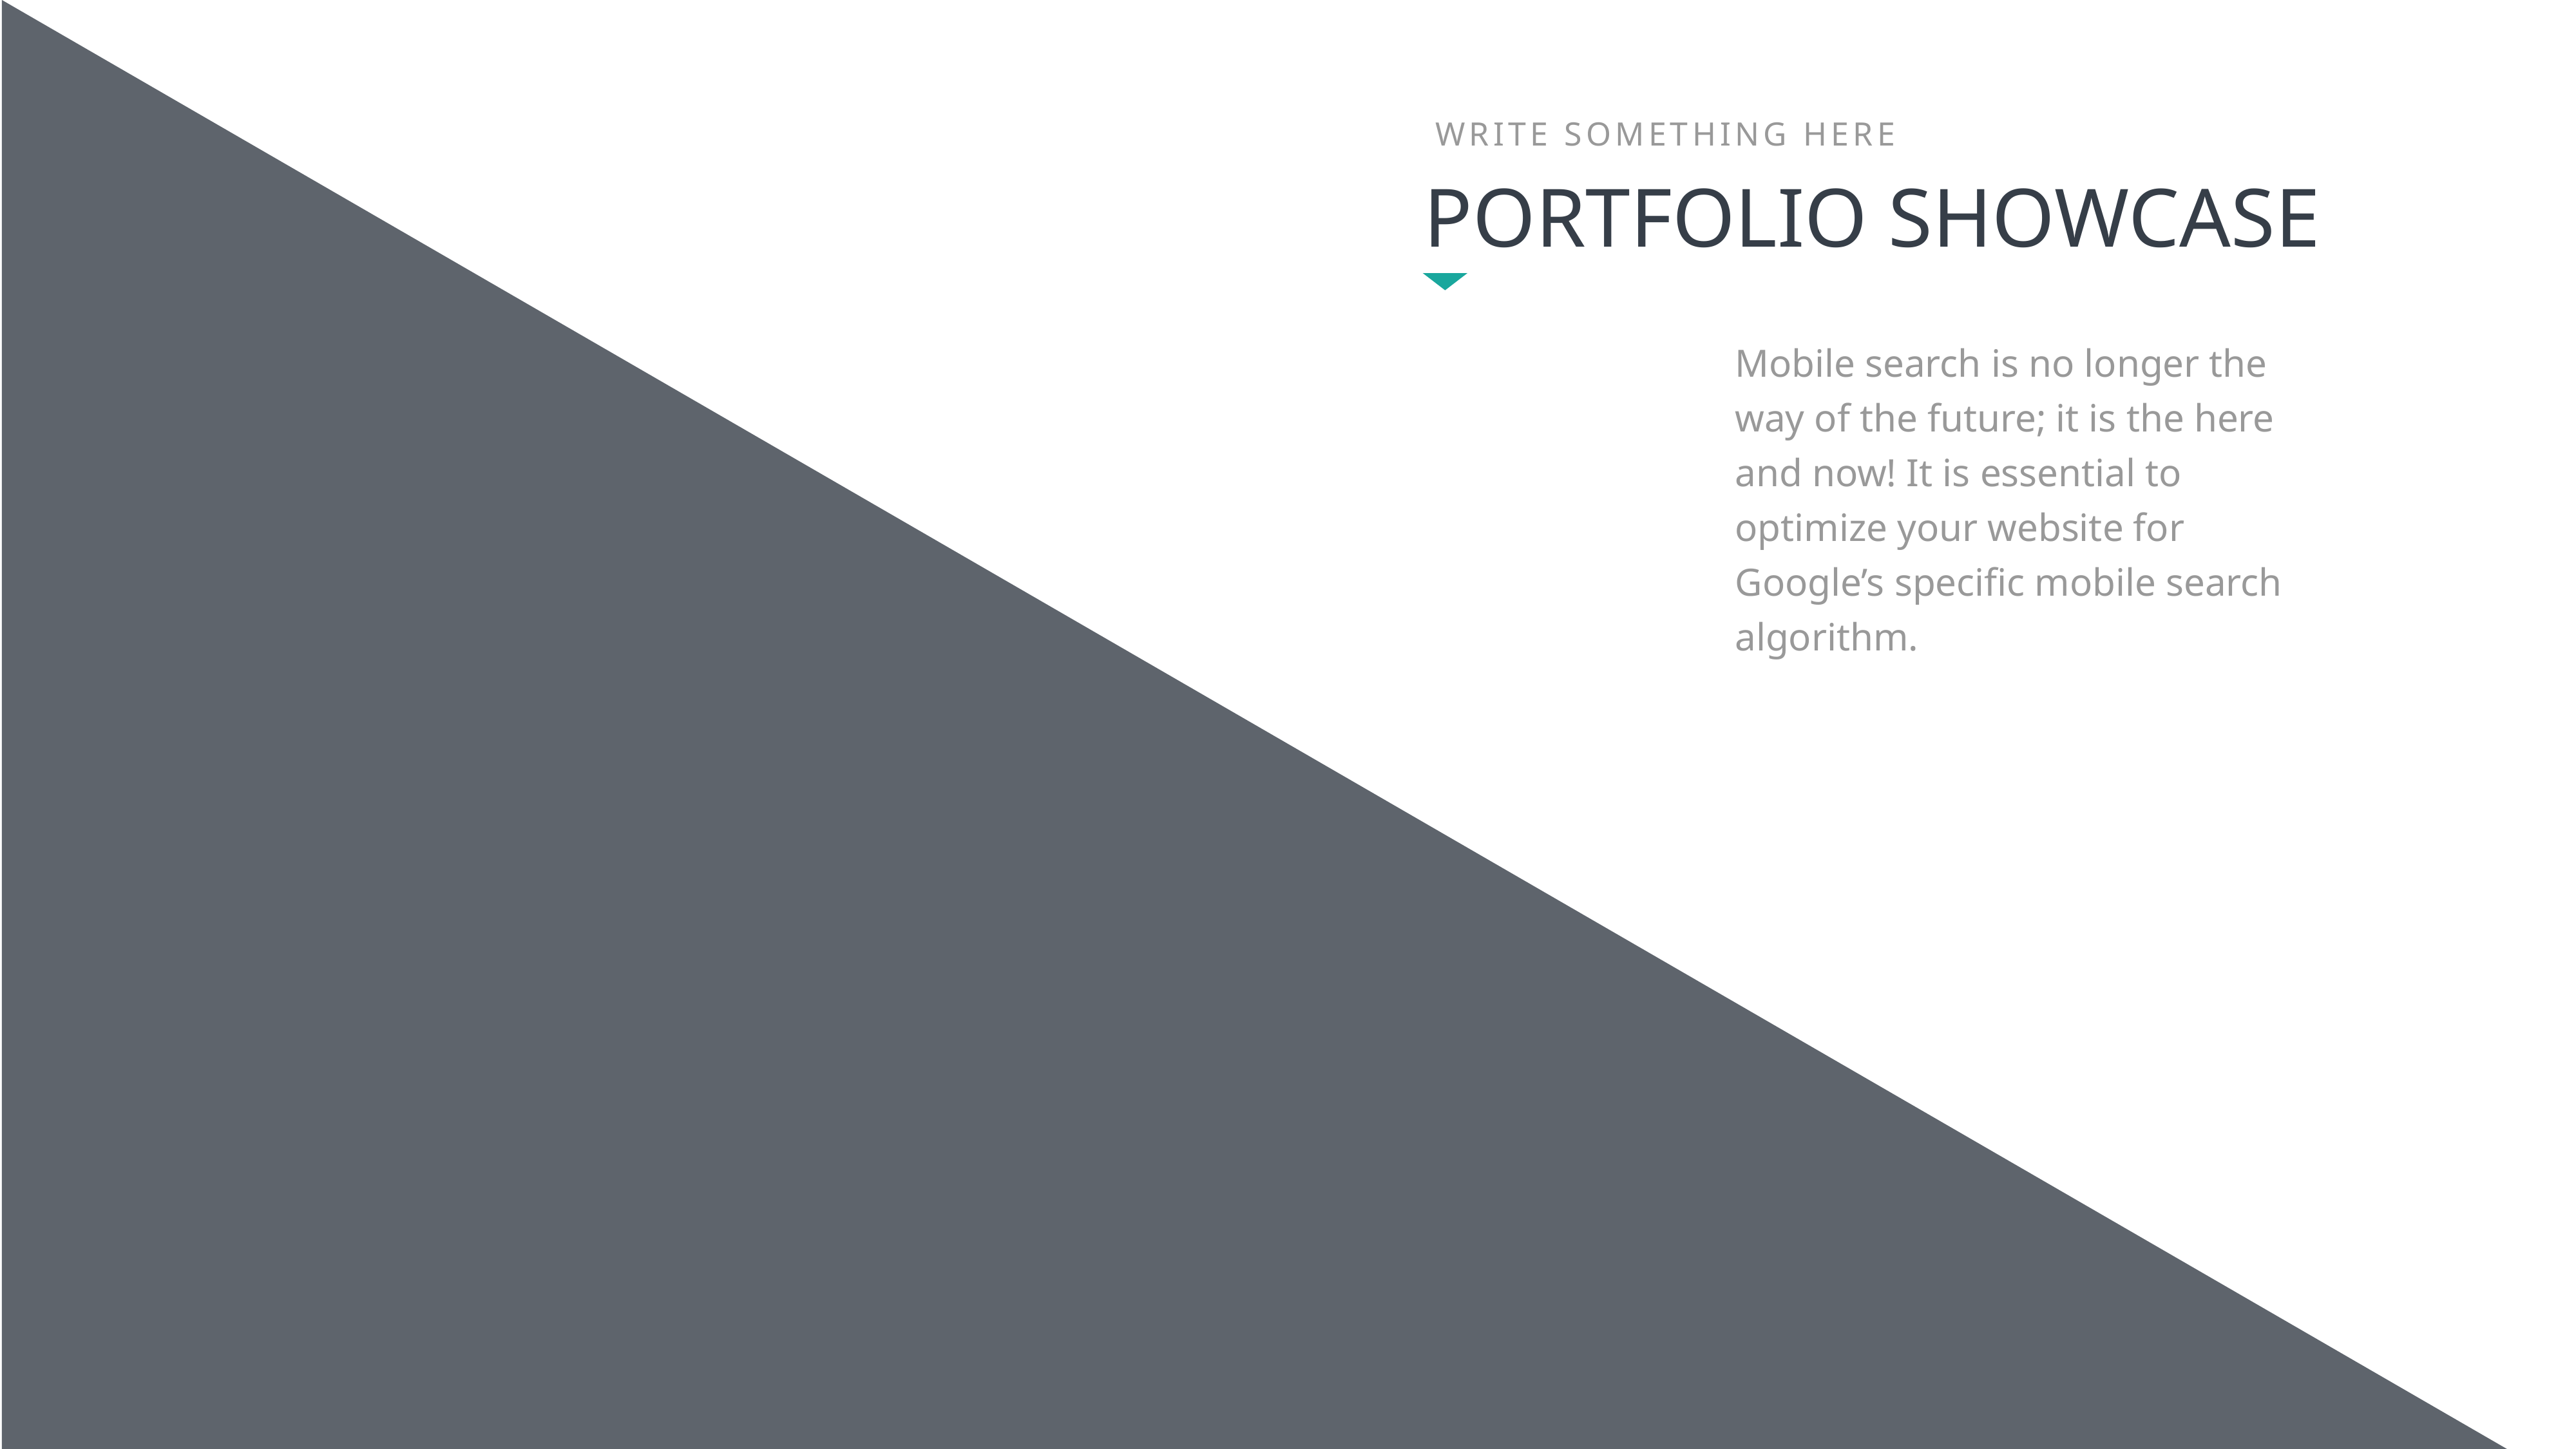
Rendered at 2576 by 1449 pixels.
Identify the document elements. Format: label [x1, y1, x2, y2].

text_box [1414, 109, 2472, 290]
picture [0, 0, 2509, 1449]
